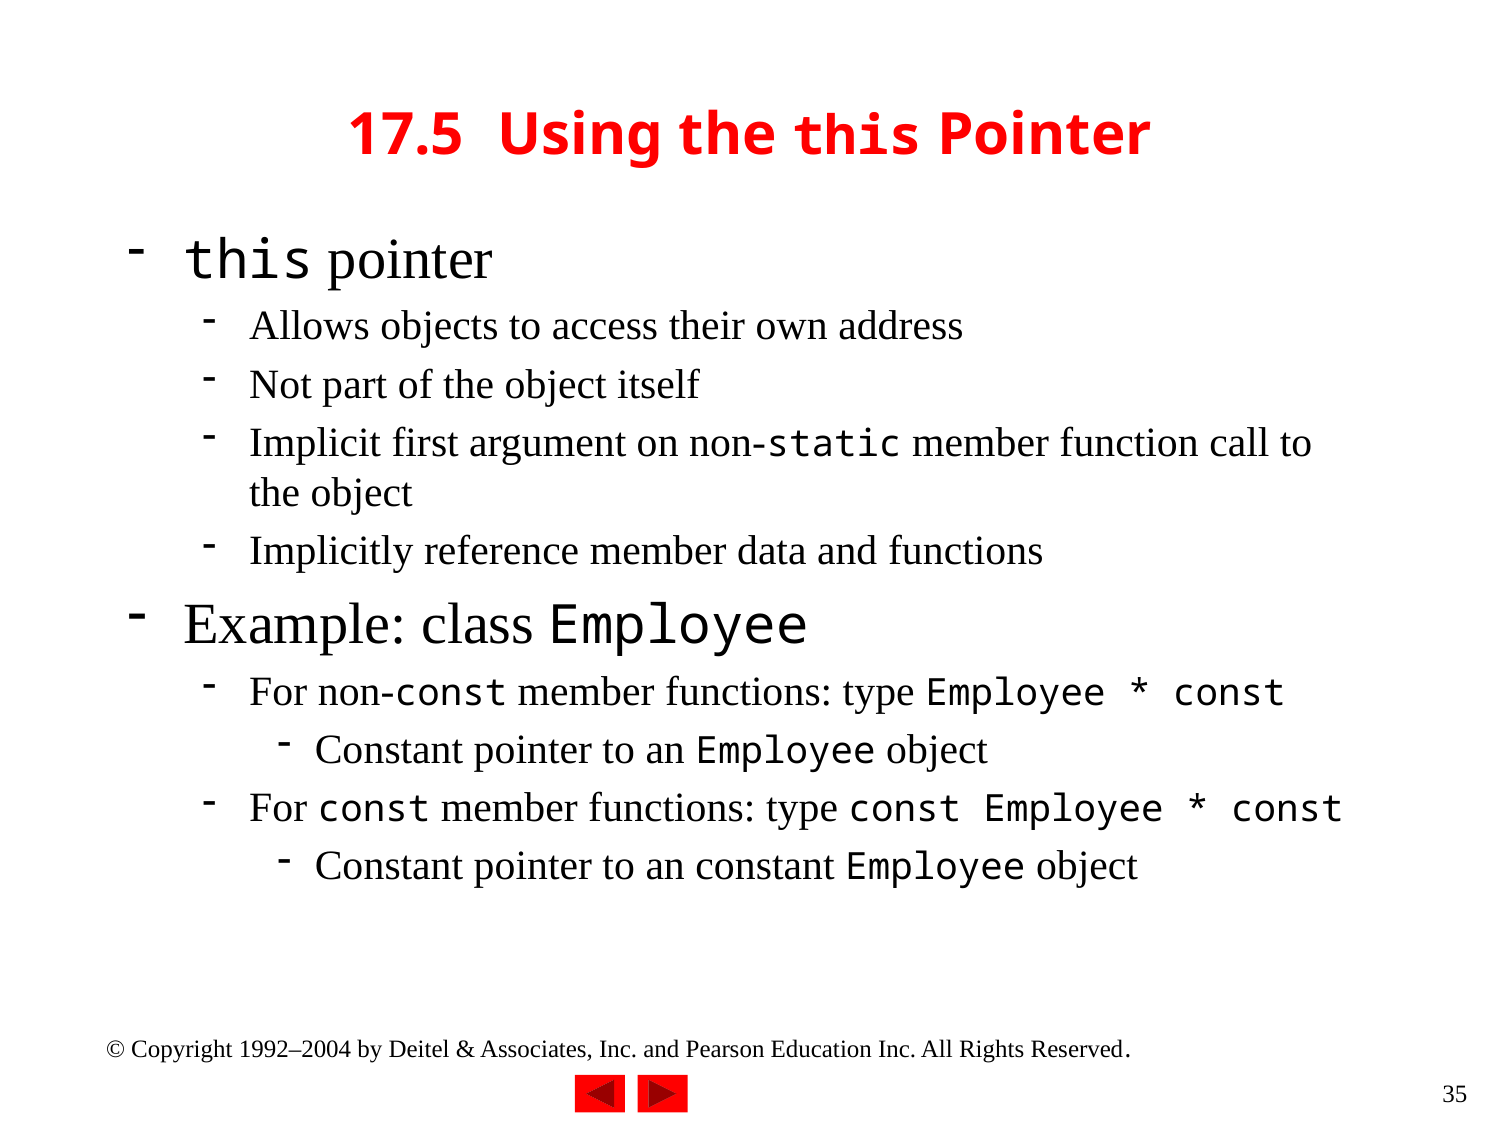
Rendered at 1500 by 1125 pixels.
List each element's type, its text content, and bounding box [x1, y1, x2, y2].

text_box 17.5 Using the this Pointer [112, 37, 1388, 212]
text_box this pointer Allows objects to access their own address Not part of the object itself Implicit first argument on non-static member function call to the object Implicitly reference member data and functions Example: class Employee For non-const member functions: type Employee * const Constant pointer to an Employee object For const member functions: type const Employee * const Constant pointer to an constant Employee object [112, 212, 1388, 1013]
